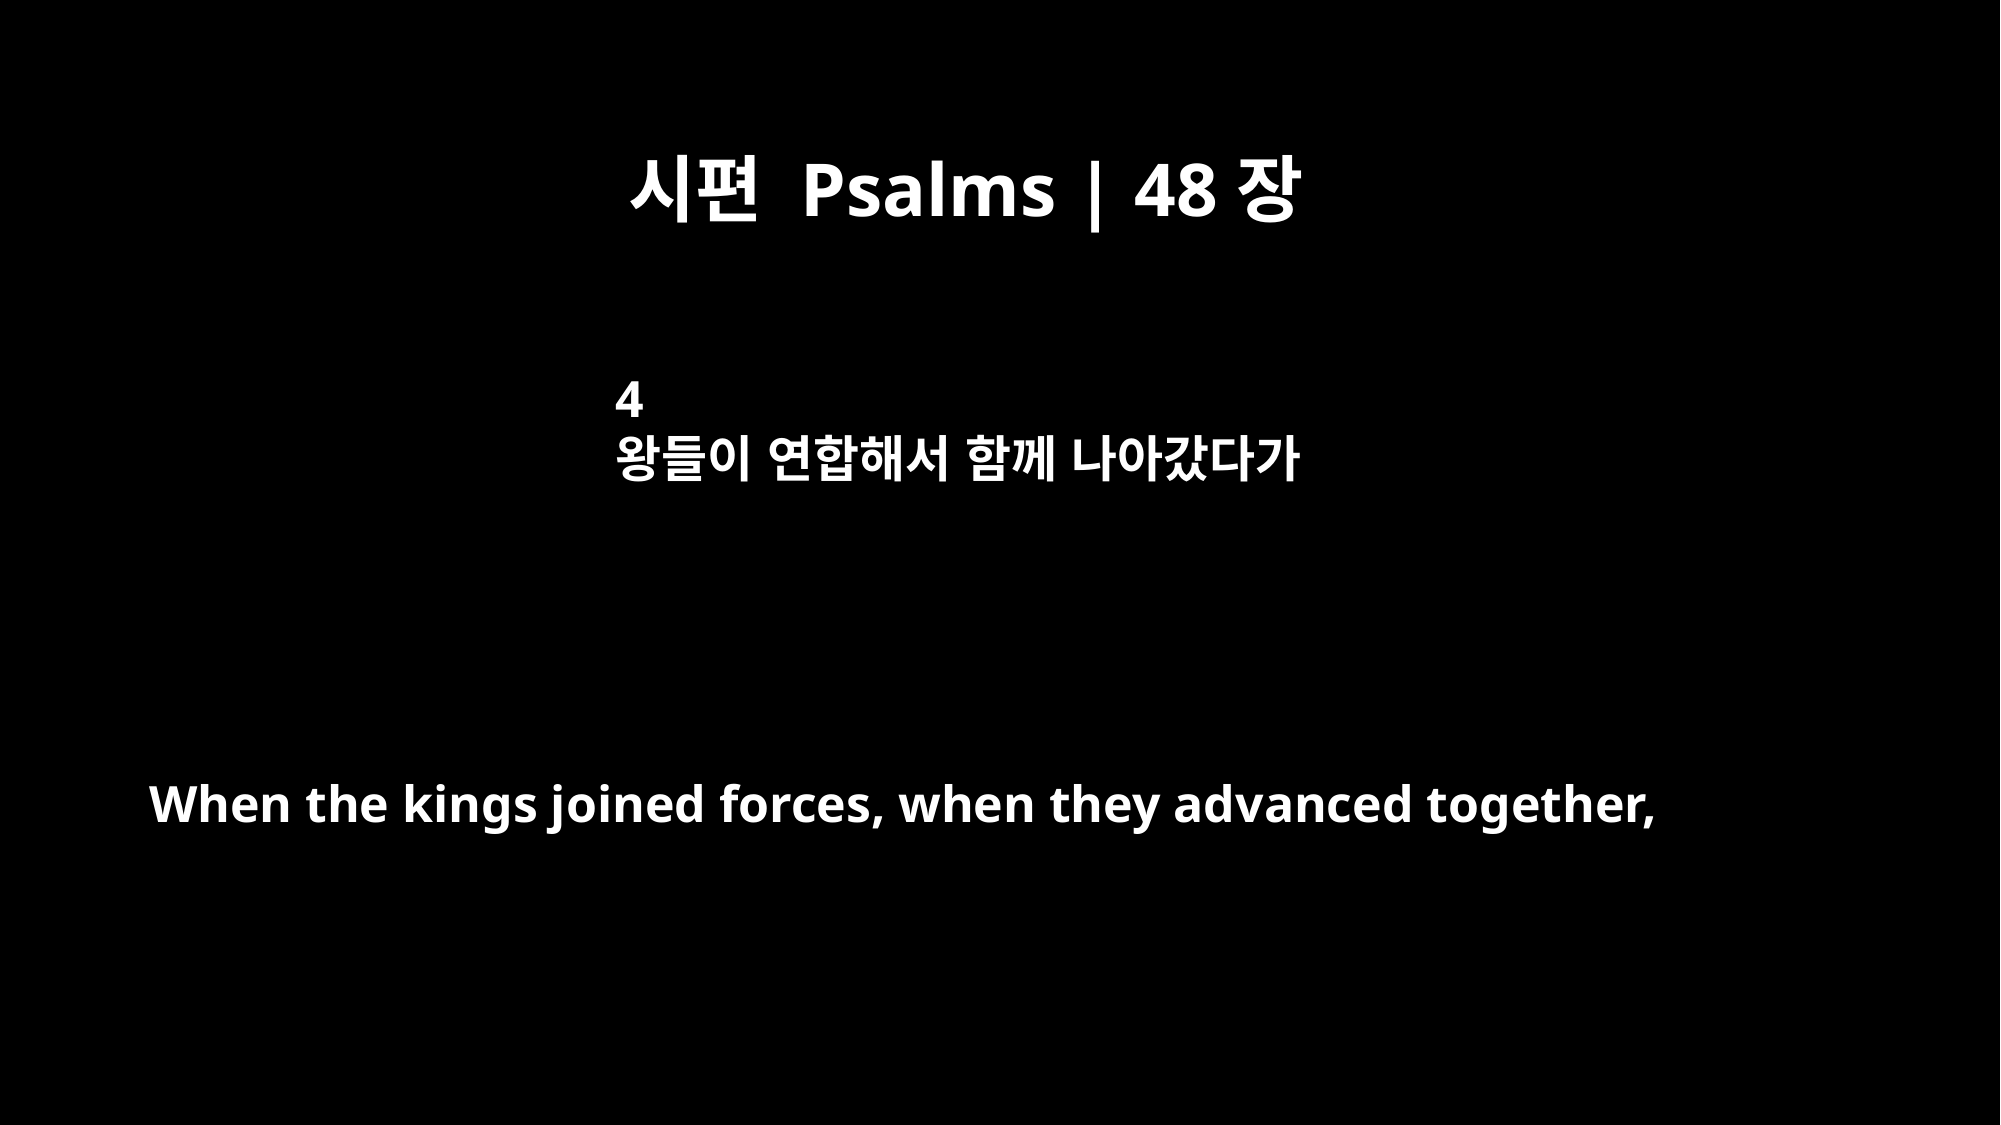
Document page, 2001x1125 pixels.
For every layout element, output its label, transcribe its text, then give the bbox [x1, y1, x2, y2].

text_box 4 왕들이 연합해서 함께 나아갔다가 [600, 359, 1317, 495]
text_box 시편 Psalms | 48장 [613, 136, 1319, 239]
text_box When the kings joined forces, when they advanced together, [134, 764, 1673, 840]
